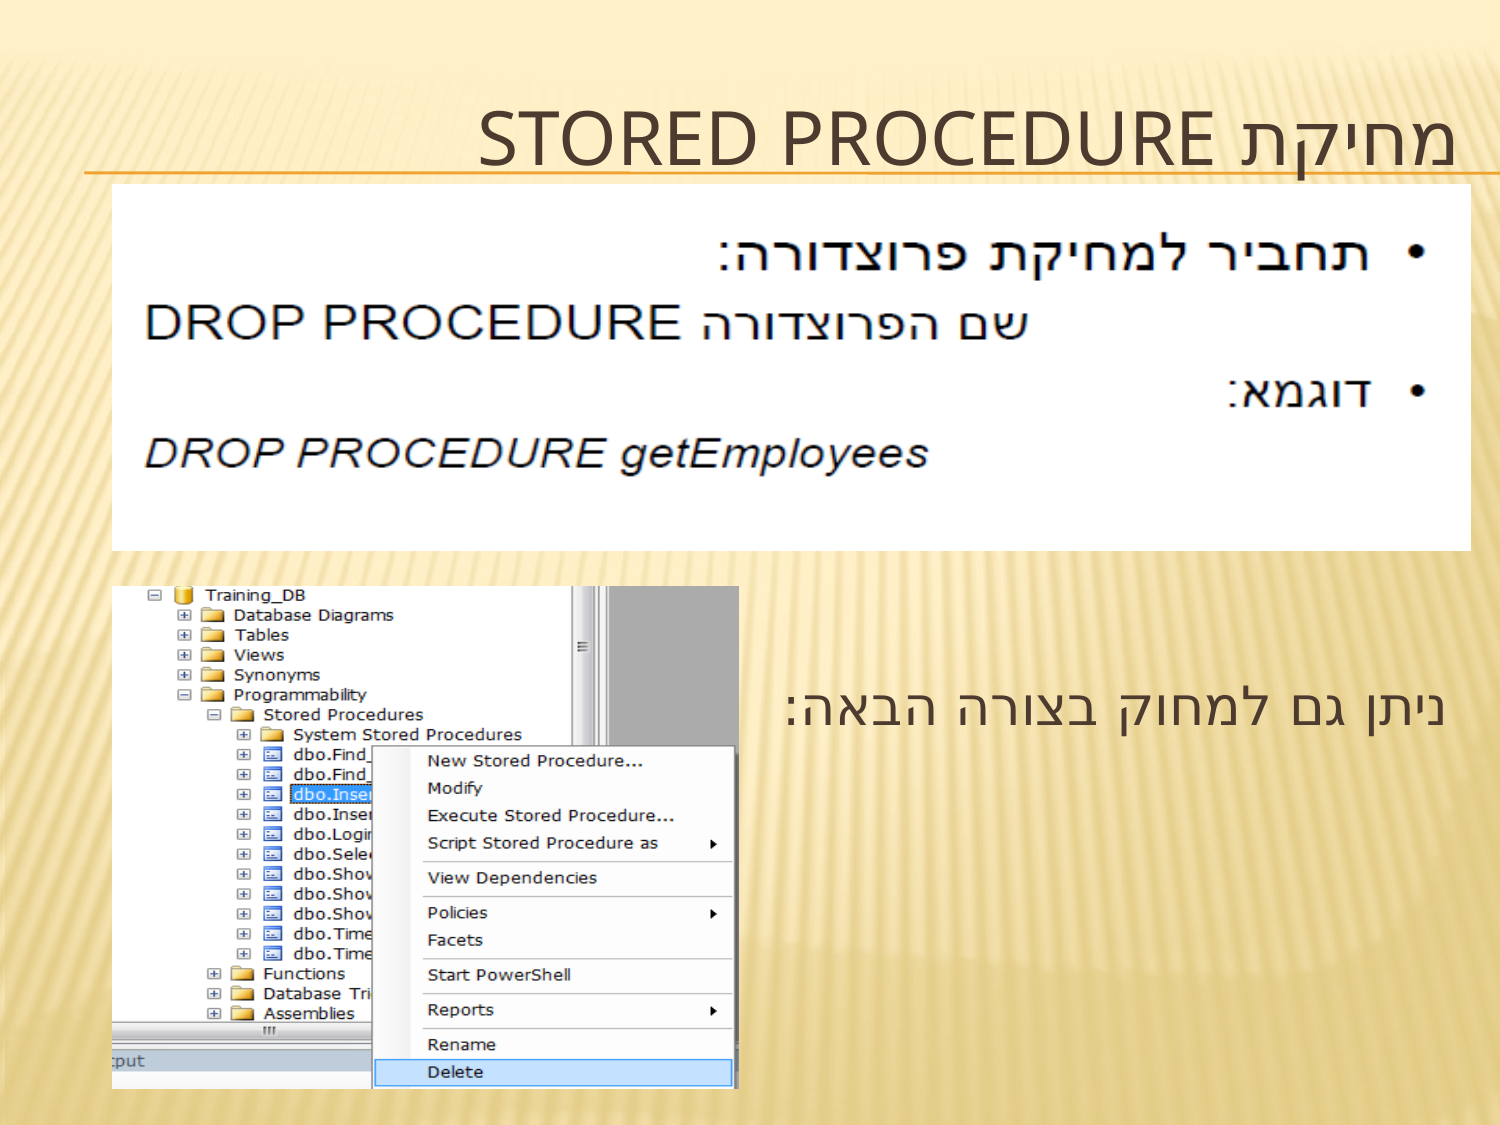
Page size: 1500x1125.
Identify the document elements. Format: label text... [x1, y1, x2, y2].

picture [111, 585, 739, 1089]
title מחיקת stored procedure [50, 66, 1476, 204]
picture [111, 184, 1471, 551]
text_box ניתן גם למחוק בצורה הבאה: [750, 635, 1464, 773]
